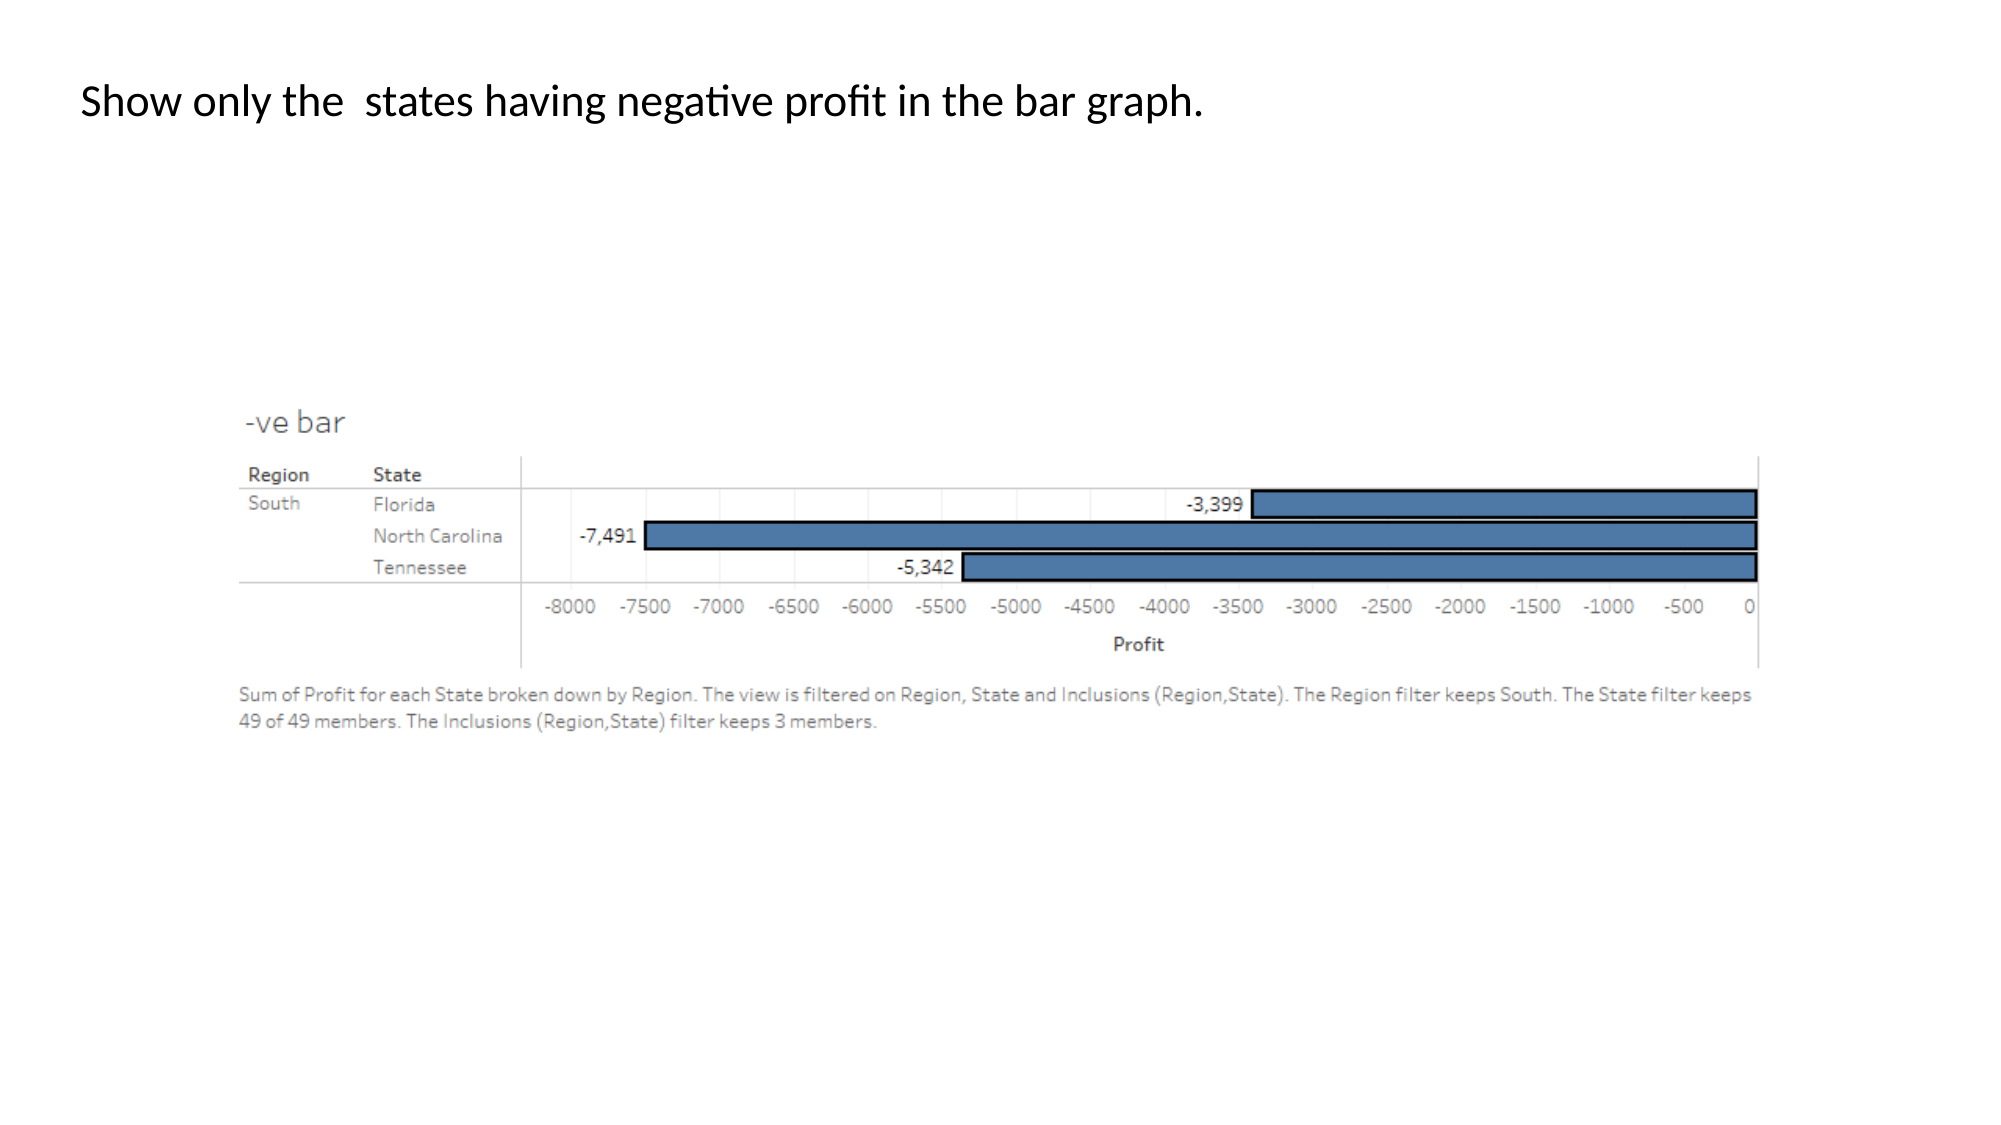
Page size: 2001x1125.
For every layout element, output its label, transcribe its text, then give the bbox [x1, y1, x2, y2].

picture [239, 389, 1761, 736]
text_box Show only the states having negative profit in the bar graph. [65, 63, 1231, 134]
